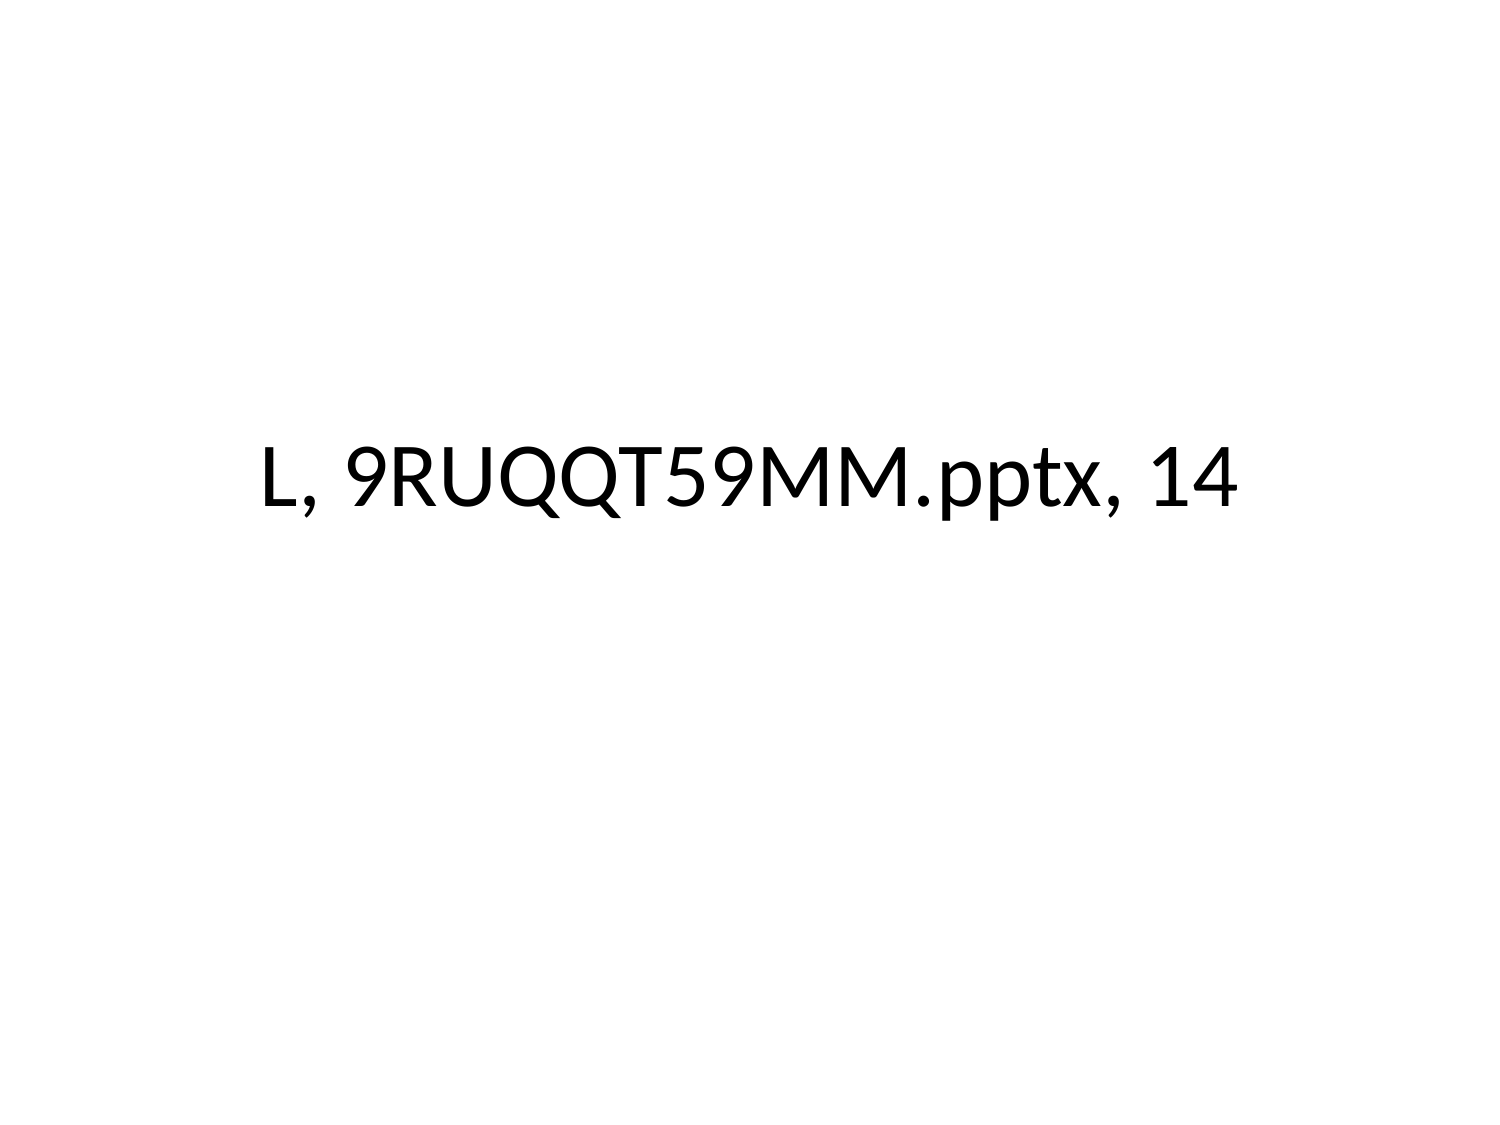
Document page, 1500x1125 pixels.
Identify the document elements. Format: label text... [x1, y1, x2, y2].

title L, 9RUQQT59MM.pptx, 14 [112, 349, 1388, 591]
